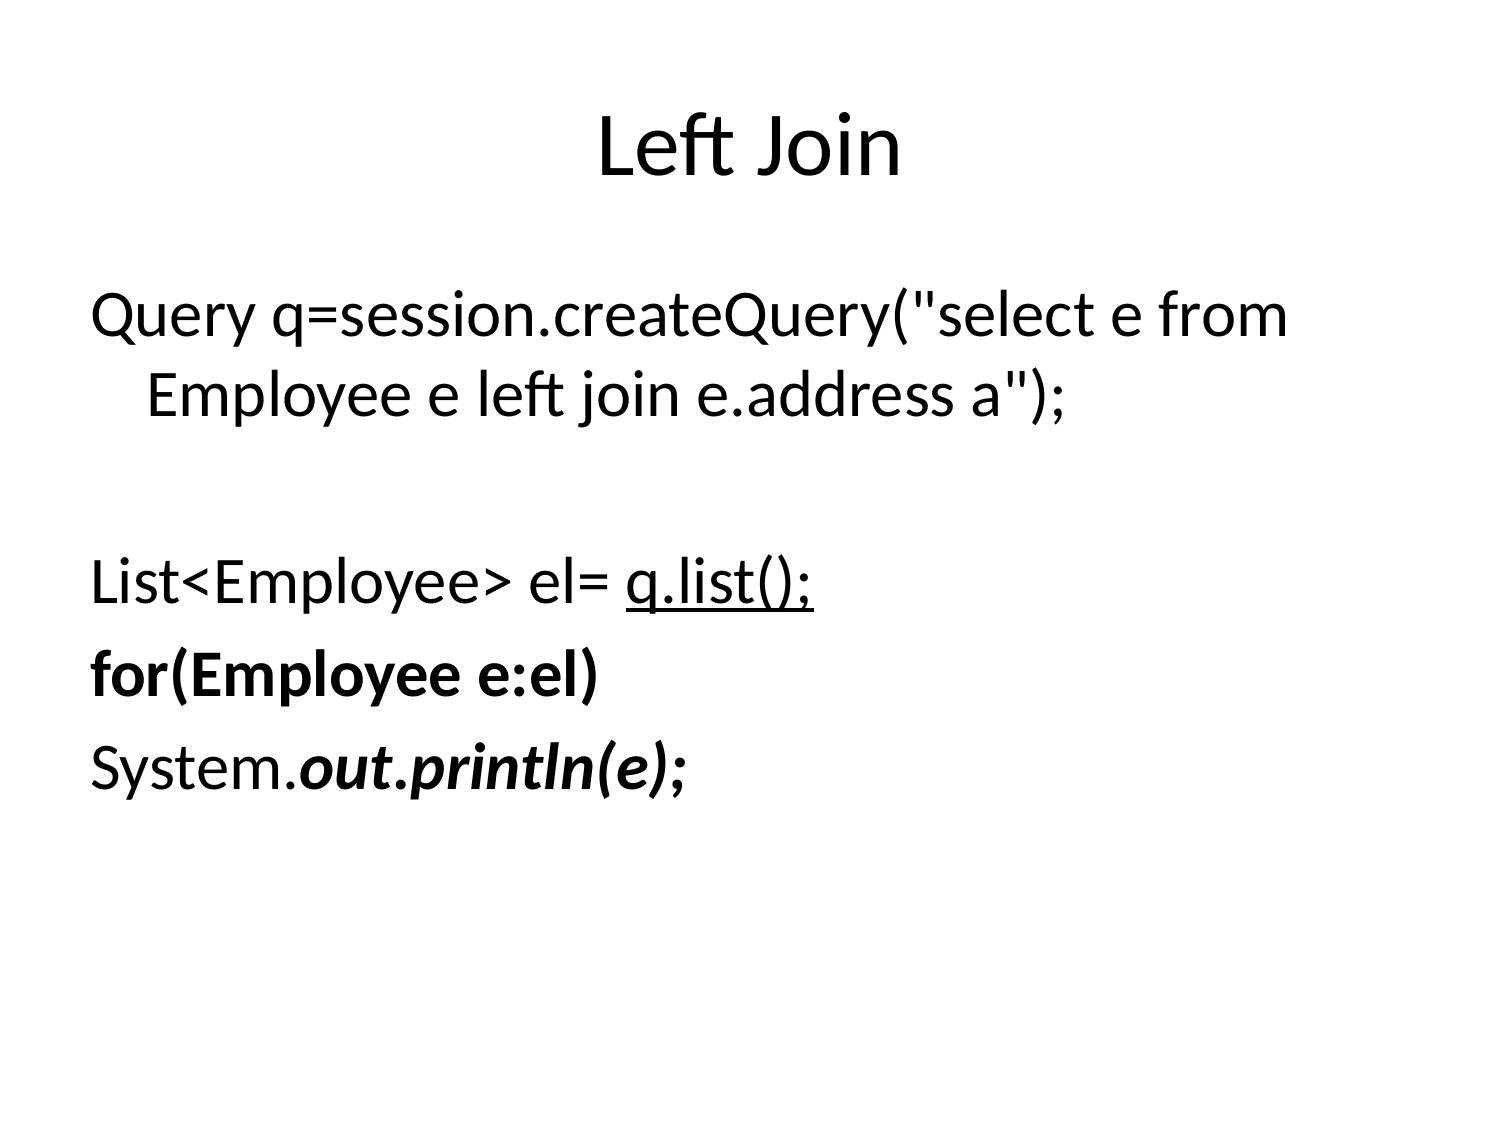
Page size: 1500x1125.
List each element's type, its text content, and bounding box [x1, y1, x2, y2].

title Left Join [75, 45, 1425, 233]
list Query q=session.createQuery("select e from Employee e left join e.address a"); List<Employee> el= q.list(); for(Employee e:el) System.out.println(e); [75, 262, 1425, 1005]
